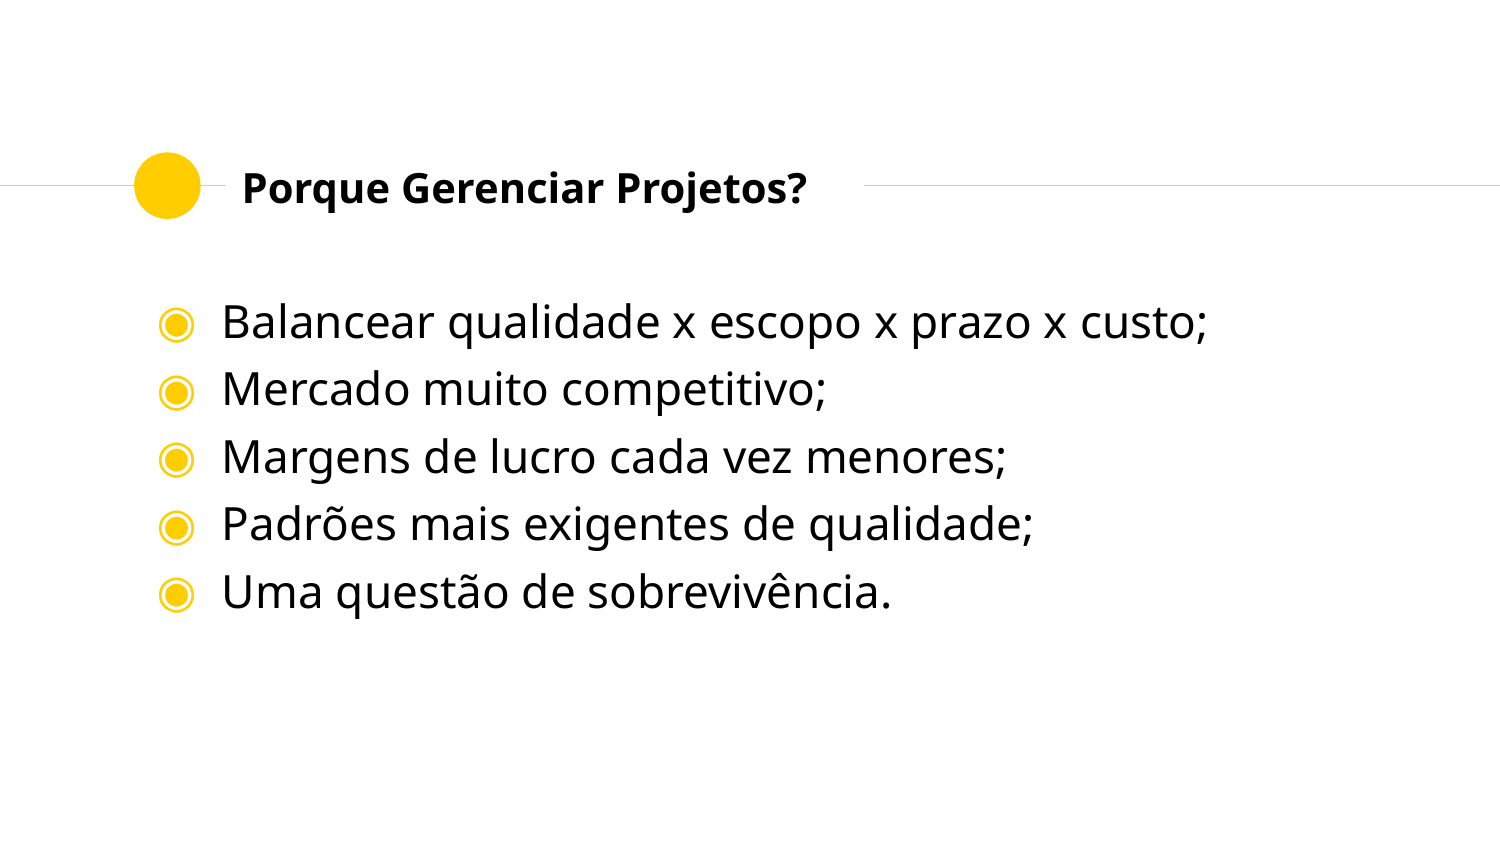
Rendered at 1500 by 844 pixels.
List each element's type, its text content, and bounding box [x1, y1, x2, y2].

list Balancear qualidade x escopo x prazo x custo; Mercado muito competitivo; Margens de lucro cada vez menores; Padrões mais exigentes de qualidade; Uma questão de sobrevivência. [123, 277, 1424, 788]
title Porque Gerenciar Projetos? [226, 151, 863, 223]
